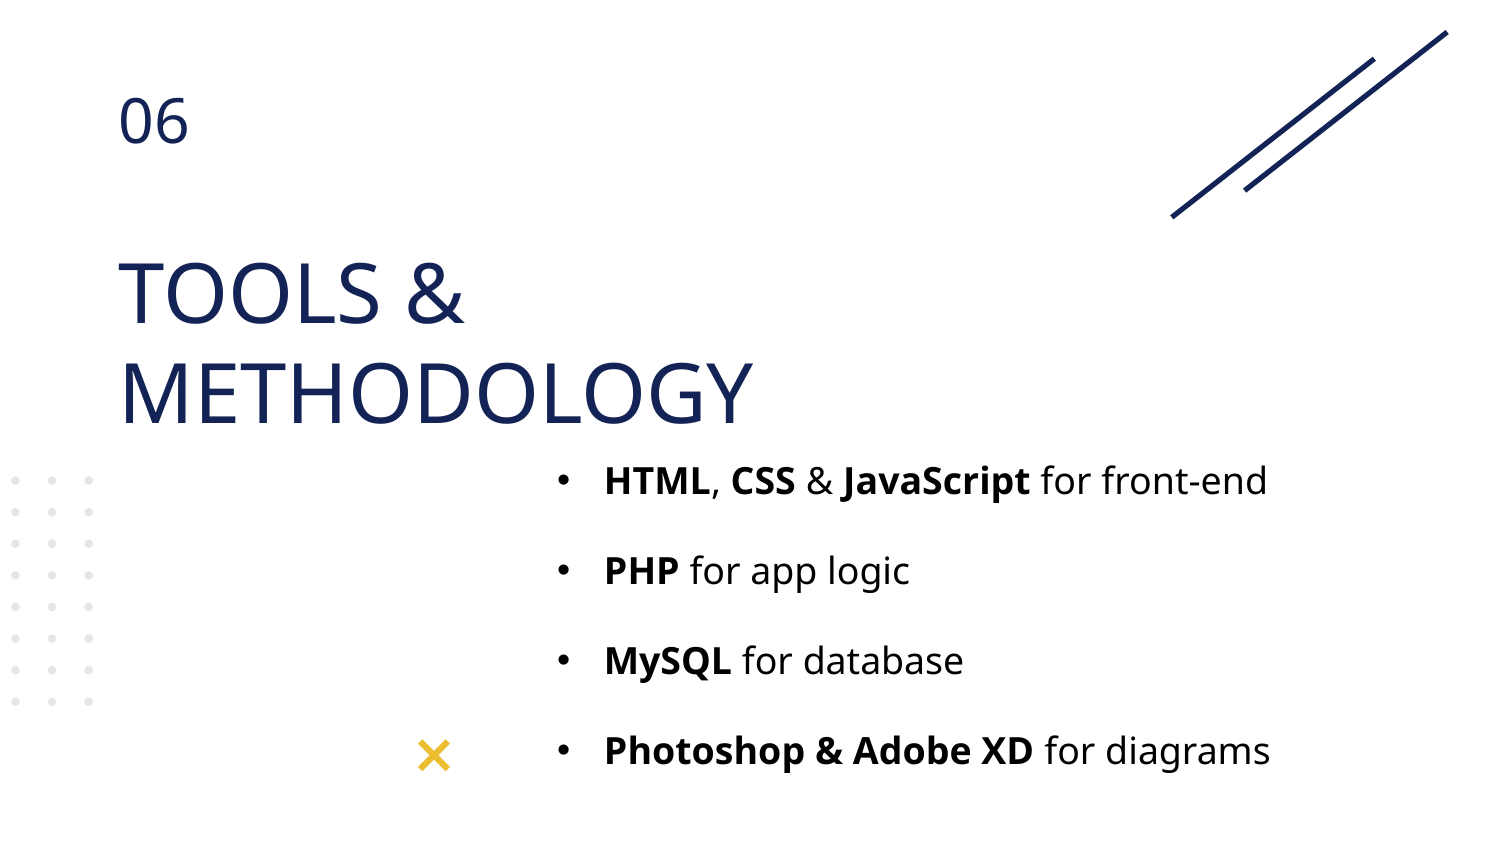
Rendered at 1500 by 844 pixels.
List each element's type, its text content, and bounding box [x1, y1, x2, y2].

text_box HTML, CSS & JavaScript for front-end PHP for app logic MySQL for database Photoshop & Adobe XD for diagrams [542, 449, 1286, 780]
title TOOLS & METHODOLOGY [103, 225, 860, 468]
title 06 [103, 67, 359, 172]
